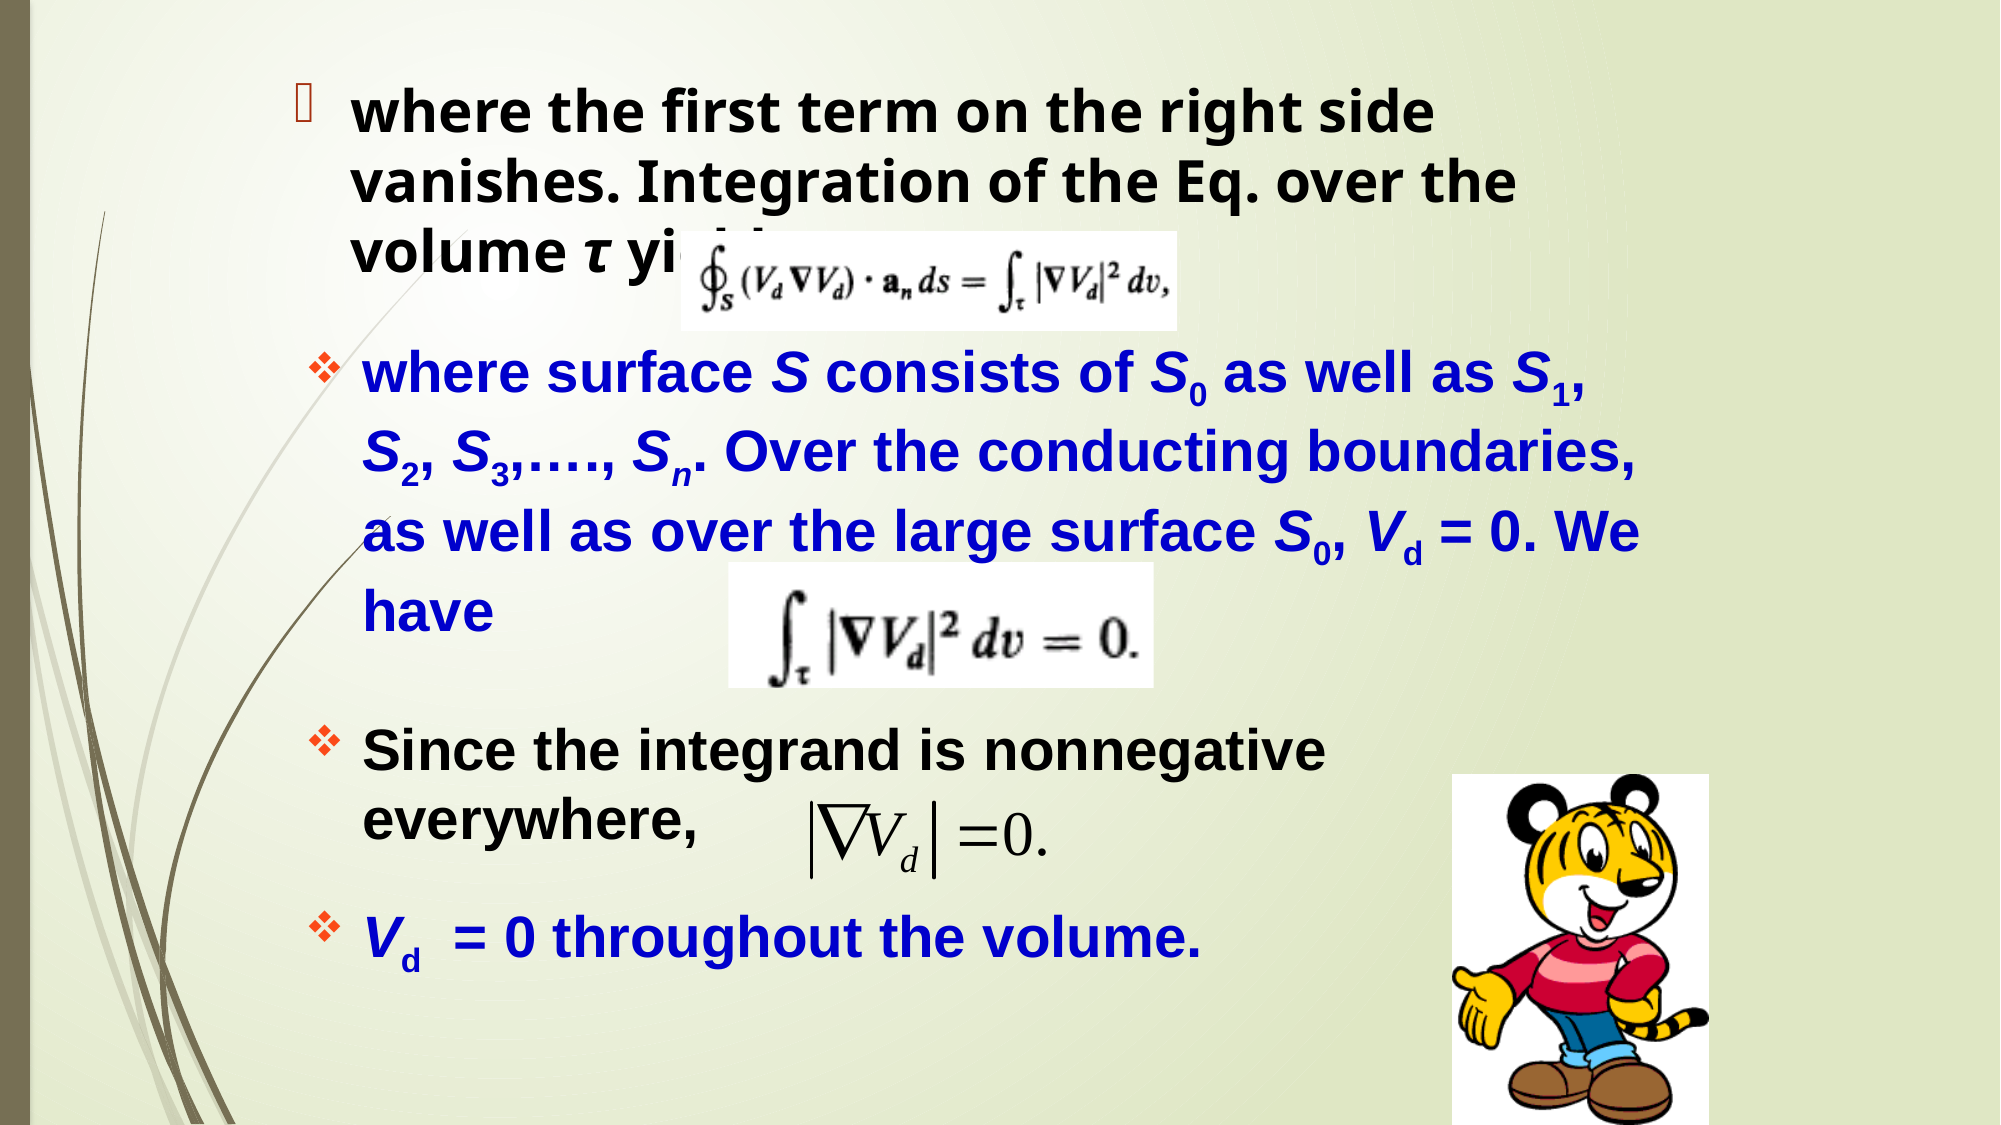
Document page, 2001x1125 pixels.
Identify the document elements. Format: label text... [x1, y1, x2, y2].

picture [1452, 774, 1710, 1125]
picture [728, 562, 1154, 688]
list where the first term on the right side vanishes. Integration of the Eq. over the volume τ yields [279, 66, 1674, 232]
picture [680, 231, 1178, 331]
text_box Vd = 0 throughout the volume. [291, 893, 1447, 976]
text_box Since the integrand is nonnegative everywhere, [291, 704, 1685, 799]
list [798, 786, 1060, 894]
text_box where surface S consists of S0 as well as S1, S2, S3,…., Sn. Over the conducting boundaries, as well as over the large surface S0, Vd = 0. We have [291, 326, 1685, 622]
